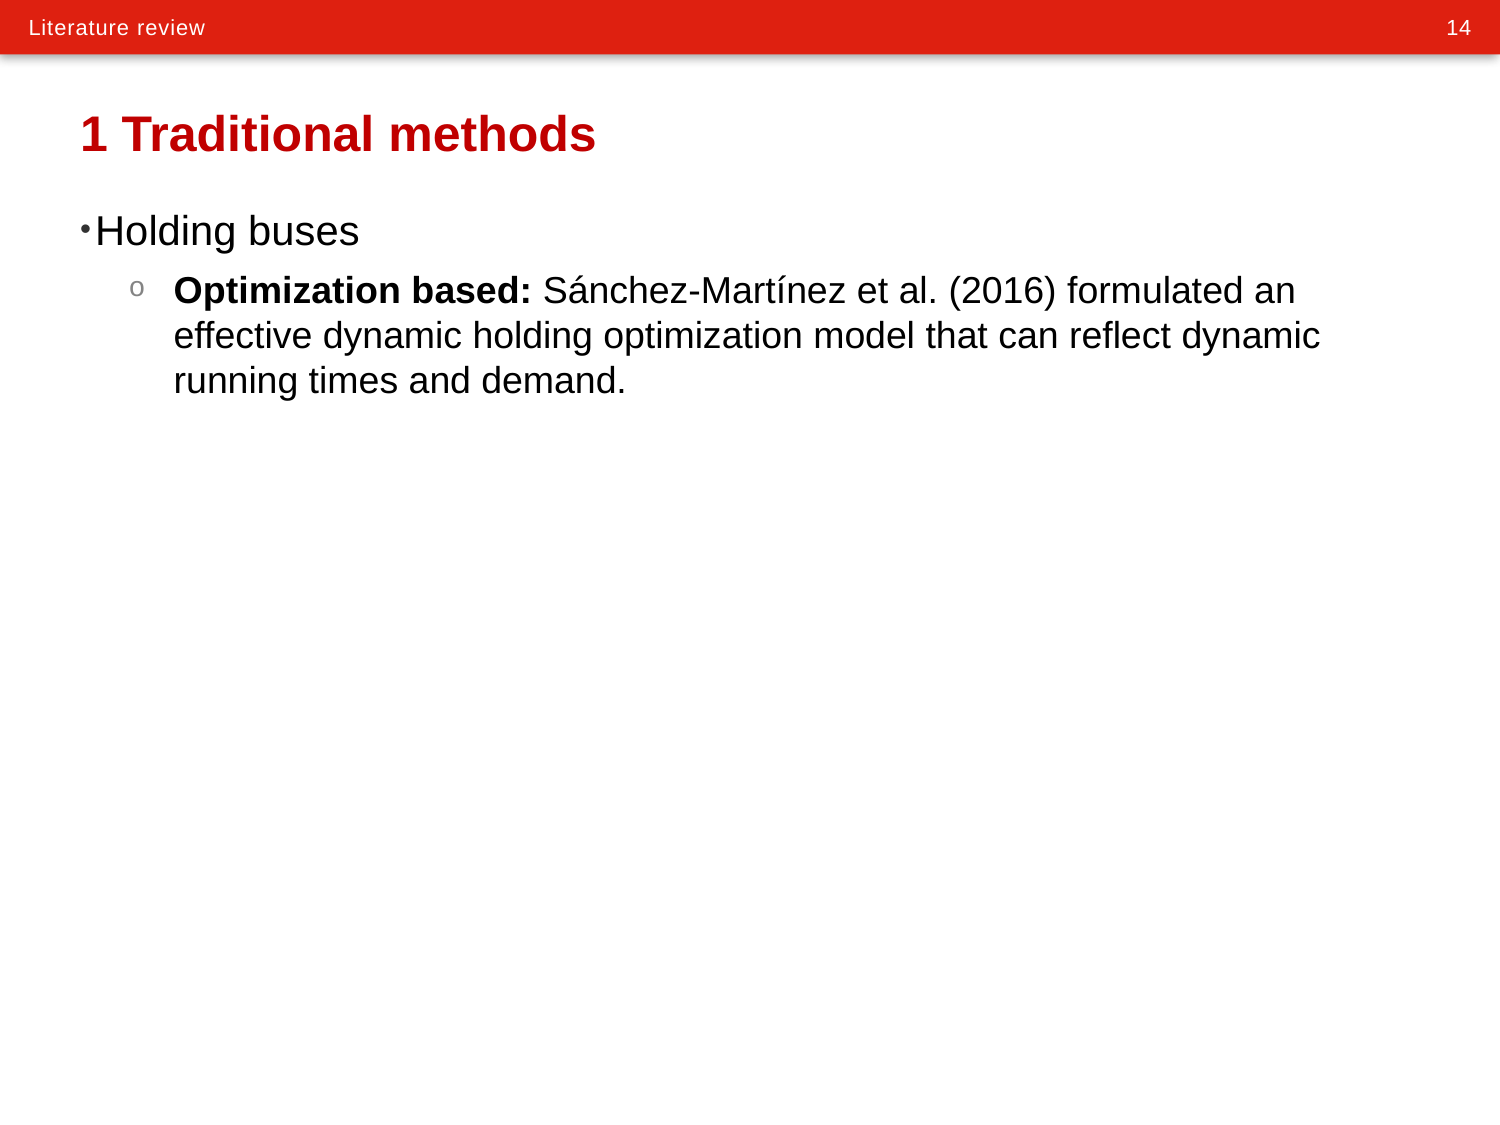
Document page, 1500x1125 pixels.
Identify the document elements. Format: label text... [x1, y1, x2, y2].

list Holding buses Optimization based: Sánchez-Martínez et al. (2016) formulated an effective dynamic holding optimization model that can reflect dynamic running times and demand. [64, 196, 1400, 1071]
title 1 Traditional methods [64, 83, 1436, 180]
